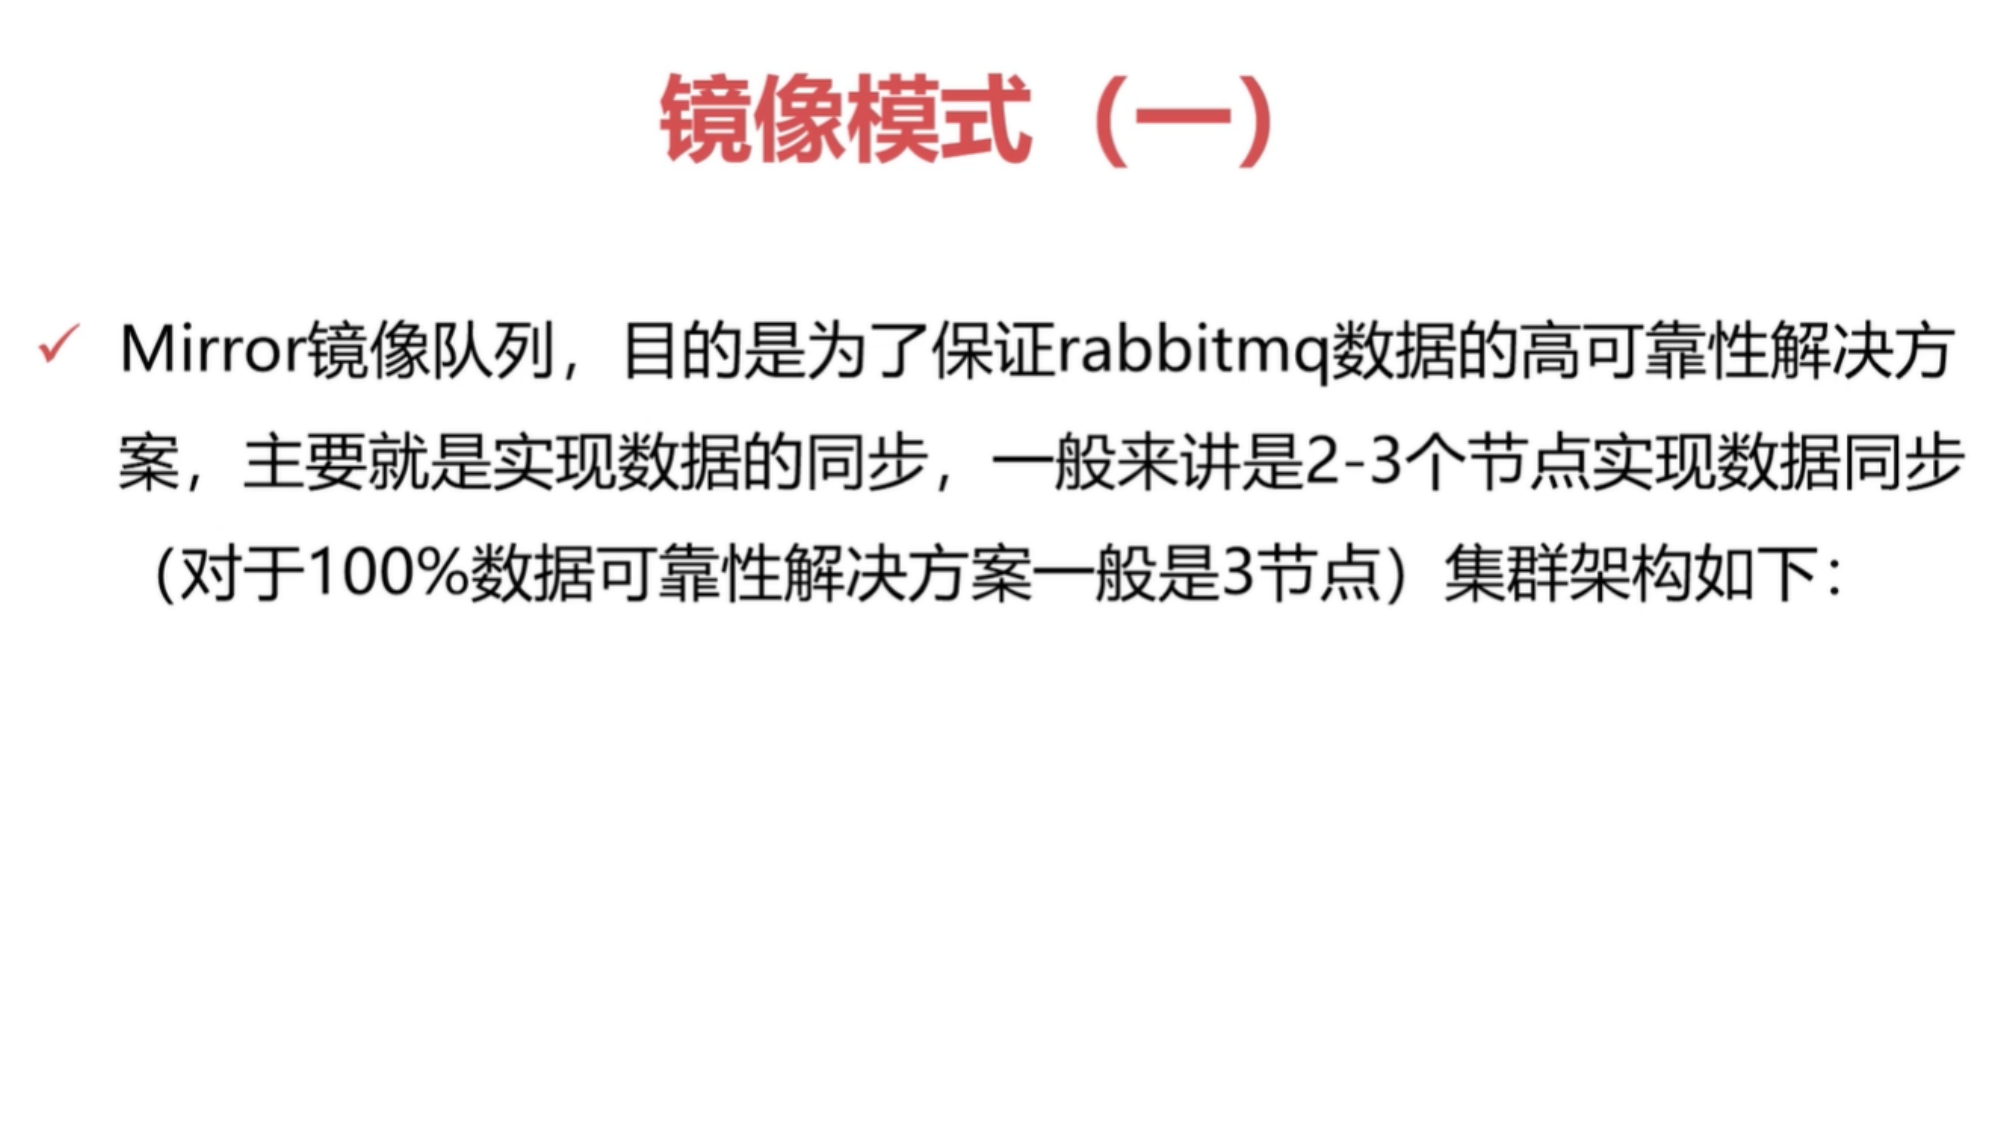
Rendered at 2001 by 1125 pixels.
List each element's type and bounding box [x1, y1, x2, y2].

picture [0, 0, 2000, 629]
